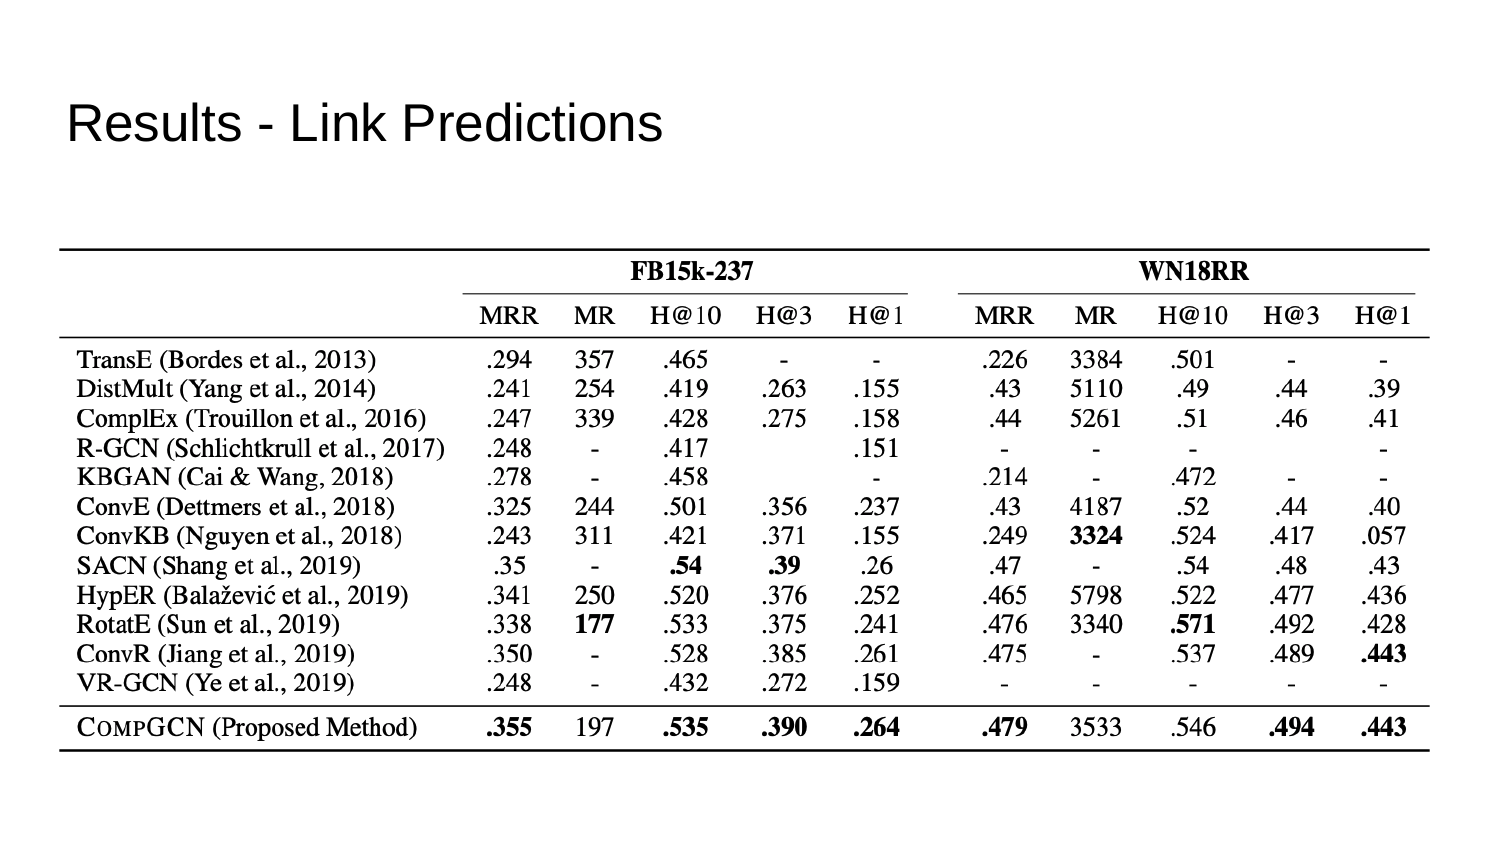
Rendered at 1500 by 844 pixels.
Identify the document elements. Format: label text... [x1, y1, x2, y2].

picture [50, 232, 1450, 763]
title Results - Link Predictions [51, 72, 1449, 167]
